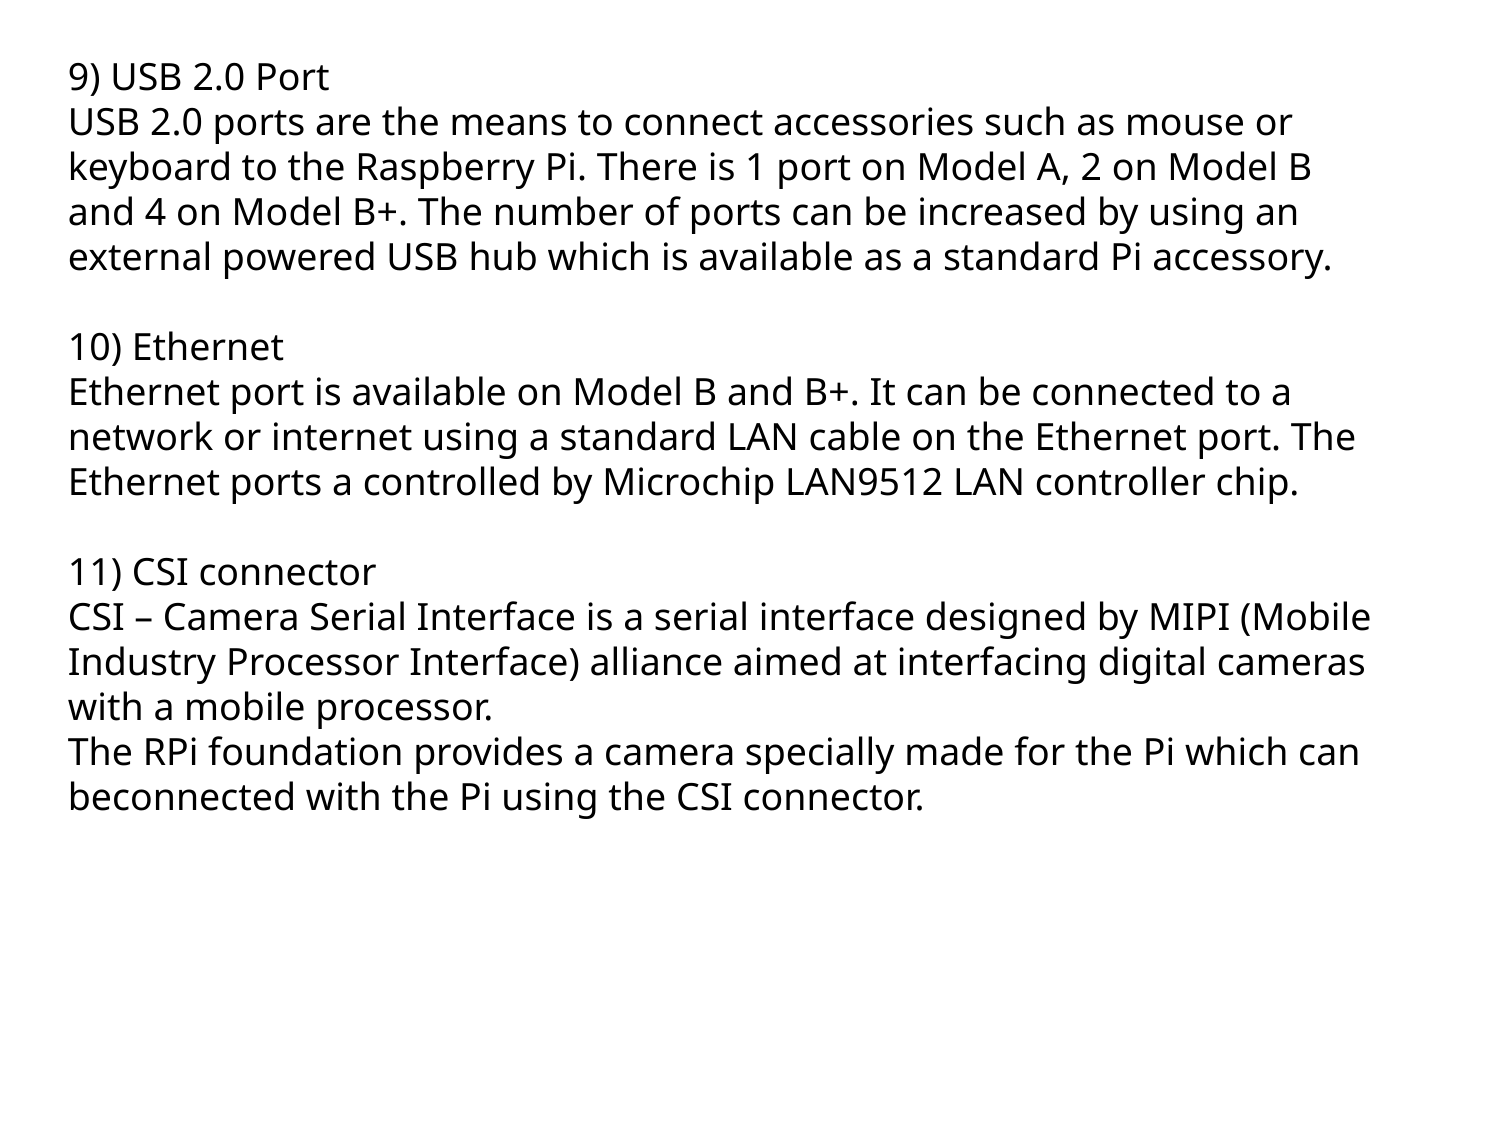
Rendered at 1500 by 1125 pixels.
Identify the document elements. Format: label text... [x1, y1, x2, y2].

text_box 9) USB 2.0 Port USB 2.0 ports are the means to connect accessories such as mouse or keyboard to the Raspberry Pi. There is 1 port on Model A, 2 on Model B and 4 on Model B+. The number of ports can be increased by using an external powered USB hub which is available as a standard Pi accessory. 10) Ethernet Ethernet port is available on Model B and B+. It can be connected to a network or internet using a standard LAN cable on the Ethernet port. The Ethernet ports a controlled by Microchip LAN9512 LAN controller chip. 11) CSI connector CSI – Camera Serial Interface is a serial interface designed by MIPI (Mobile Industry Processor Interface) alliance aimed at interfacing digital cameras with a mobile processor. The RPi foundation provides a camera specially made for the Pi which can beconnected with the Pi using the CSI connector. [53, 45, 1400, 826]
